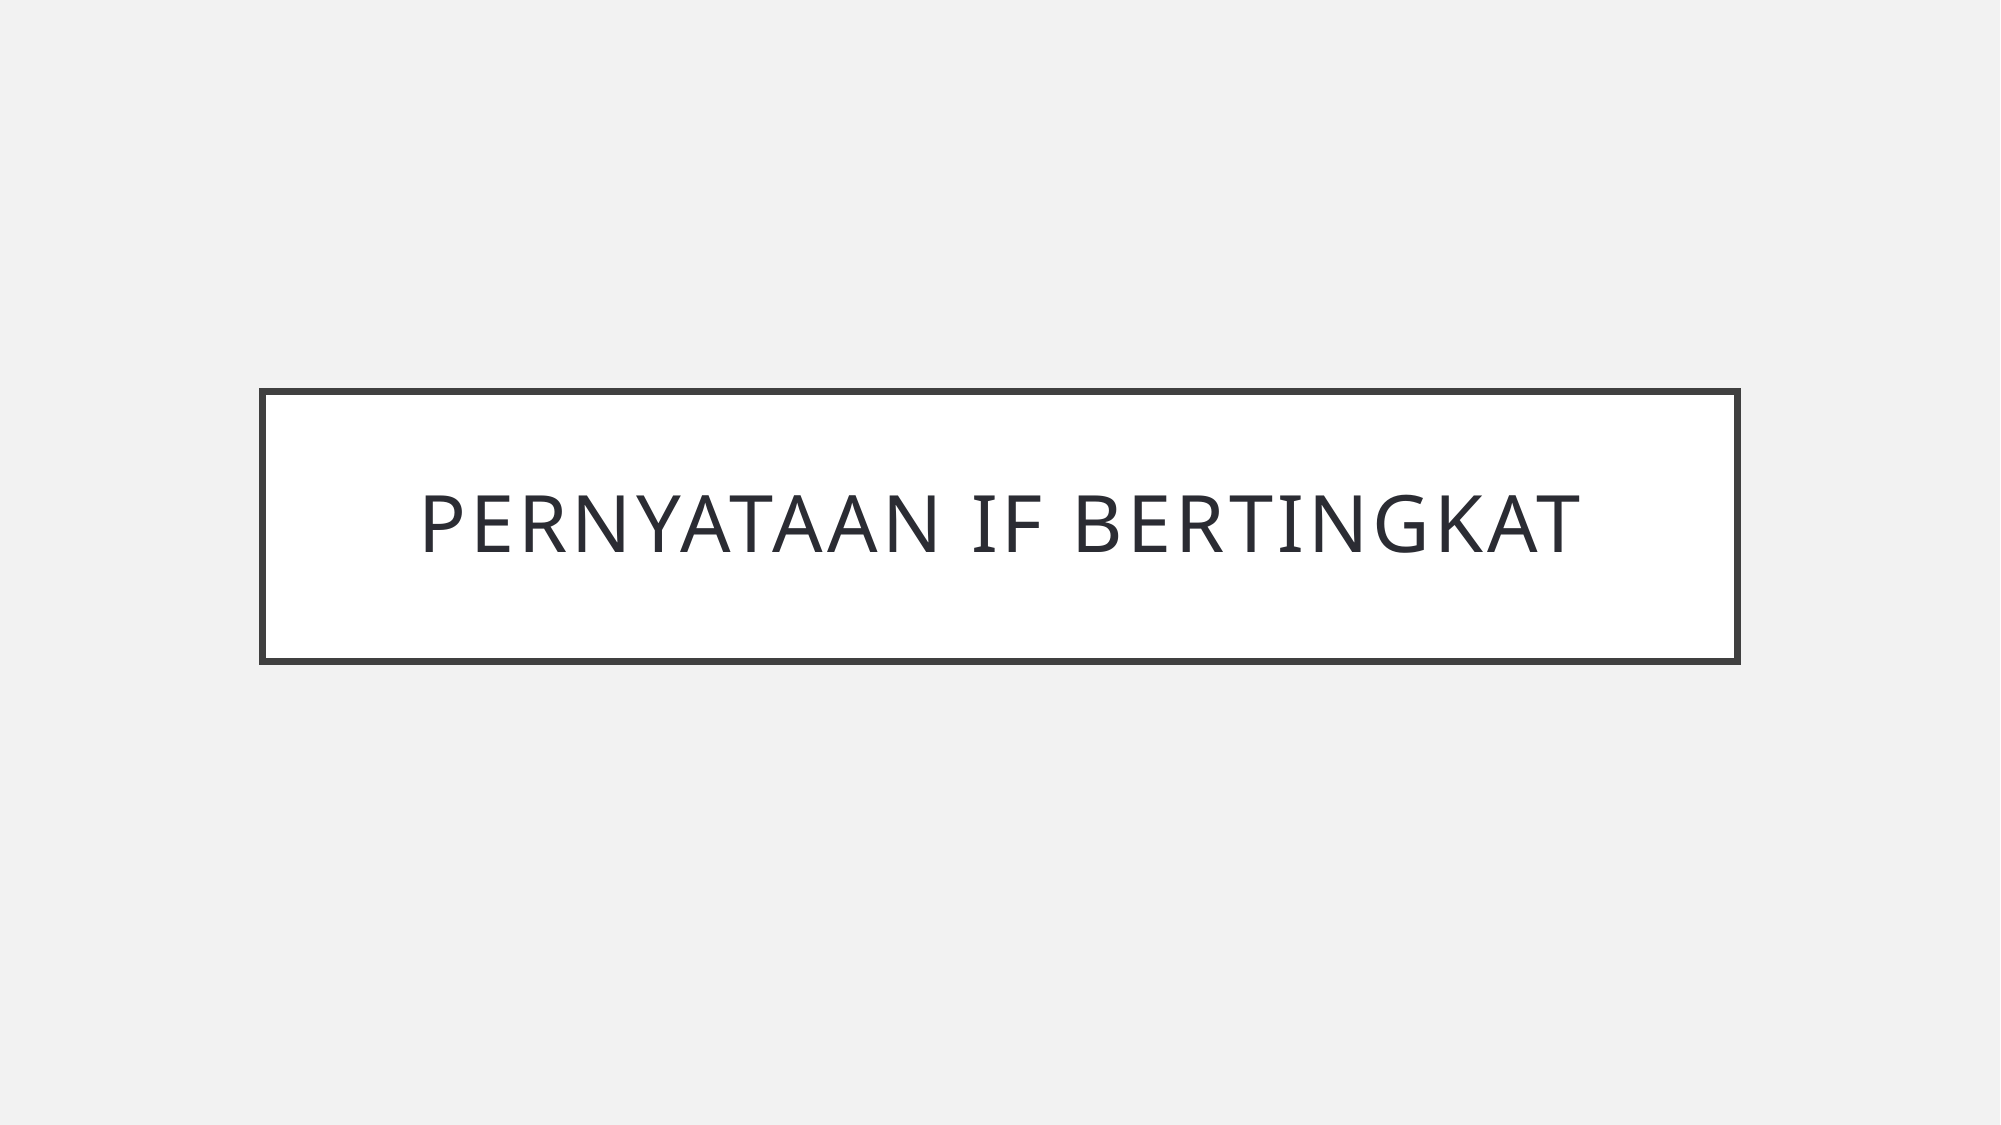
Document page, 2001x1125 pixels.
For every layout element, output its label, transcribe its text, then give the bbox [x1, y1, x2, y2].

title PERNYATAAN IF BERTINGKAT [259, 388, 1741, 665]
